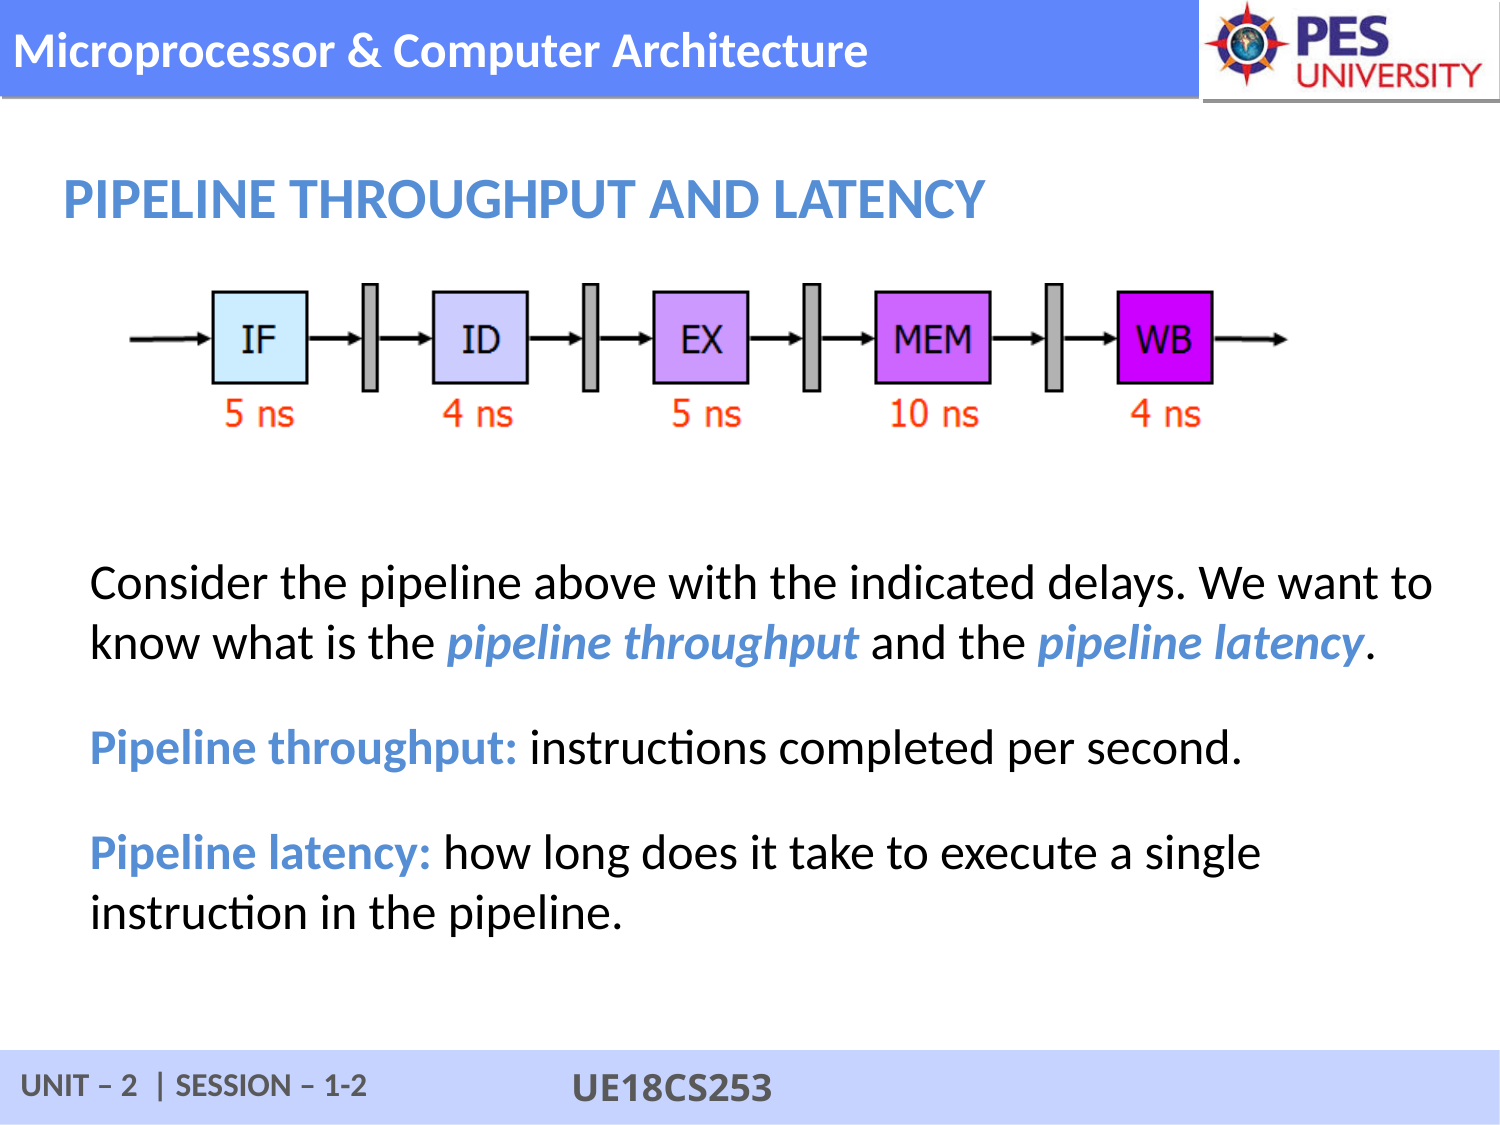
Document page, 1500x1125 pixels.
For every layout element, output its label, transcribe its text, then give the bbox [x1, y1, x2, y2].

text_box [225, 600, 267, 660]
picture [1199, 0, 1500, 99]
text_box Consider the pipeline above with the indicated delays. We want to know what is the pipeline throughput and the pipeline latency. Pipeline throughput: instructions completed per second. Pipeline latency: how long does it take to execute a single instruction in the pipeline. [74, 459, 1475, 1075]
picture [129, 283, 1304, 446]
text_box Pipeline Throughput and Latency [49, 132, 1399, 258]
